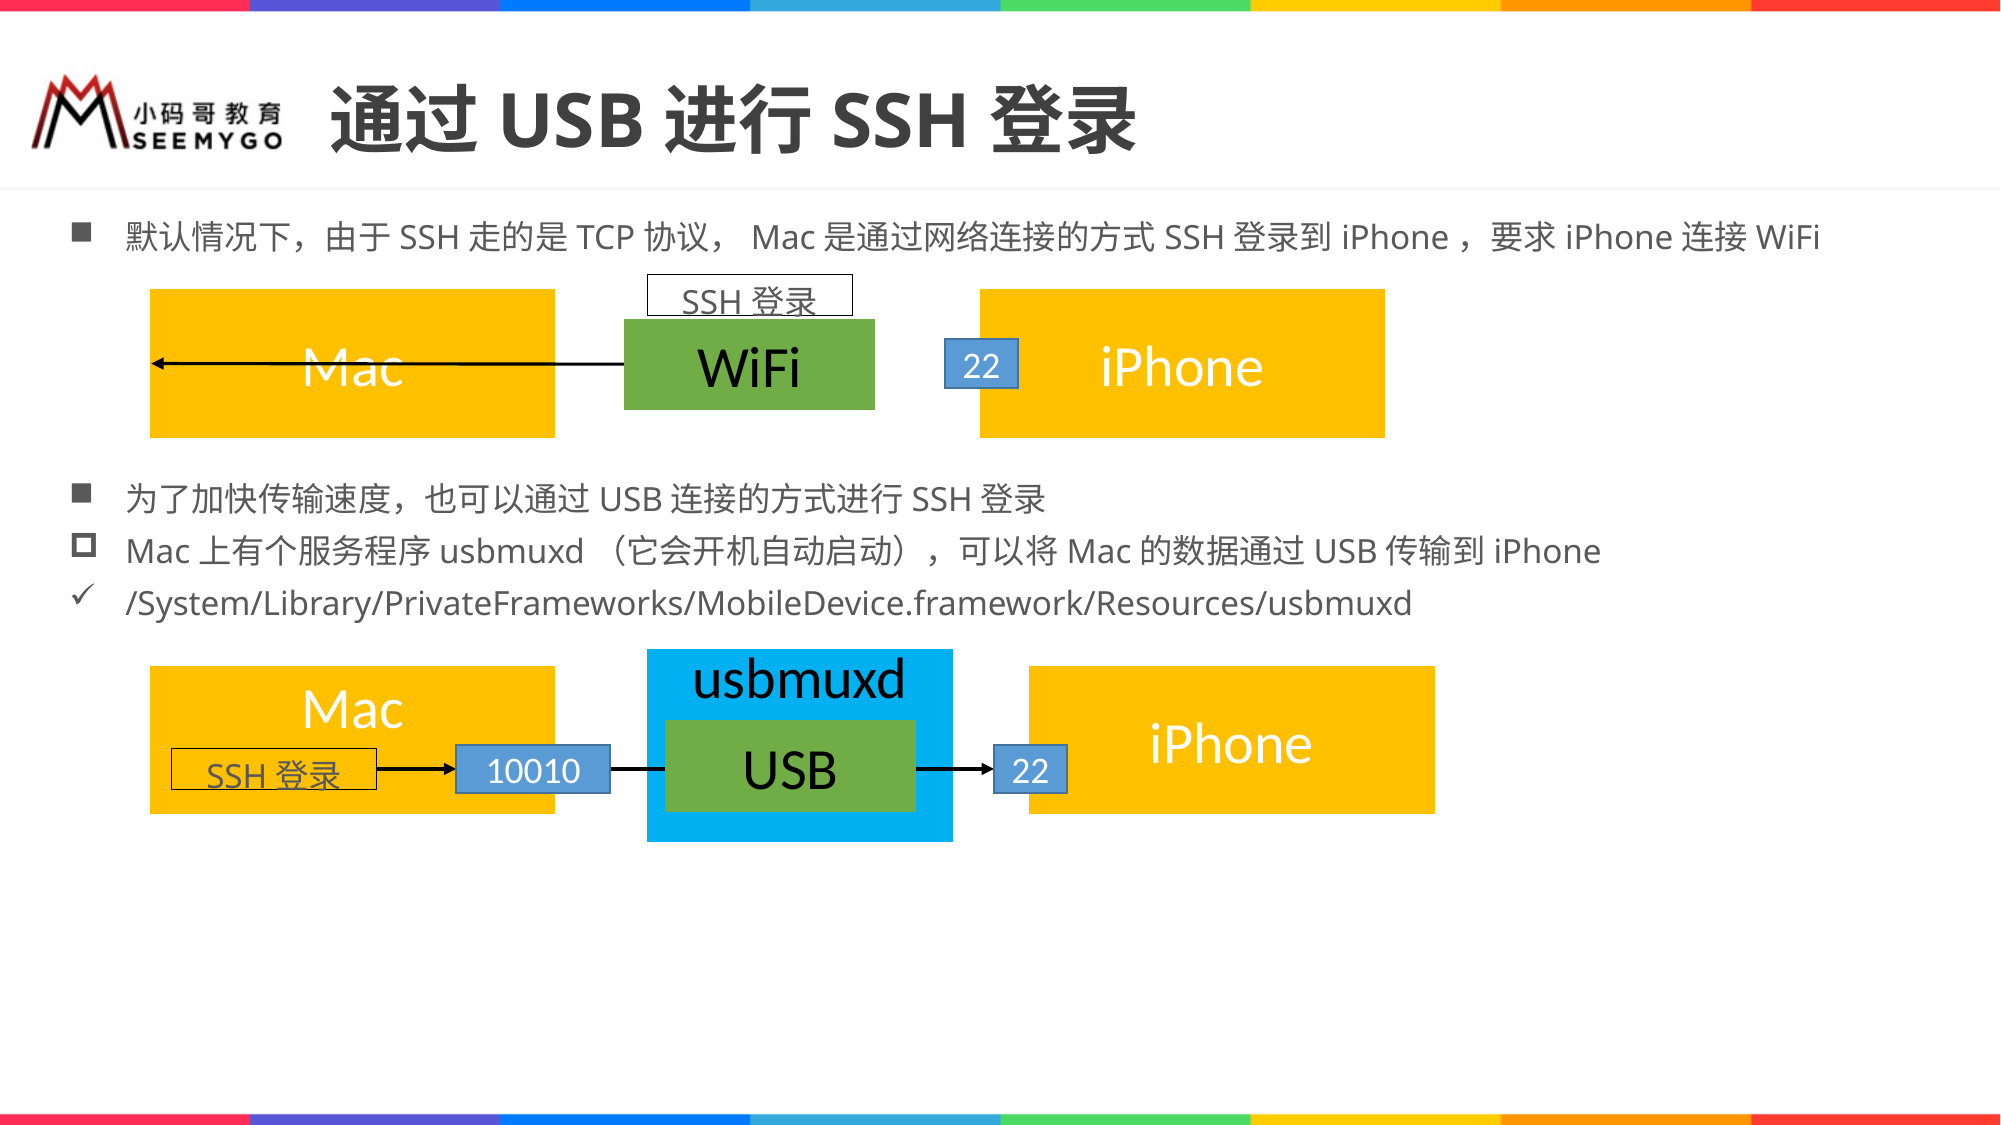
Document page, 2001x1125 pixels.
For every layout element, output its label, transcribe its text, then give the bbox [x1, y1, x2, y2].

text_box USB [665, 720, 916, 768]
text_box 22 [944, 338, 1019, 389]
text_box Mac [150, 289, 555, 438]
text_box Mac [150, 666, 555, 814]
text_box WiFi [624, 319, 875, 363]
text_box USB [665, 770, 916, 812]
text_box usbmuxd [647, 771, 953, 842]
text_box 默认情况下，由于SSH走的是TCP协议，Mac是通过网络连接的方式SSH登录到iPhone，要求iPhone连接WiFi [54, 196, 1942, 266]
title 通过USB进行SSH登录 [314, 64, 1968, 182]
text_box 10010 [455, 744, 611, 794]
text_box WiFi [624, 364, 875, 410]
text_box usbmuxd [647, 649, 953, 767]
picture [0, 0, 2001, 1125]
text_box iPhone [980, 289, 1385, 438]
text_box iPhone [1029, 666, 1435, 814]
text_box 为了加快传输速度，也可以通过USB连接的方式进行SSH登录 Mac上有个服务程序usbmuxd（它会开机自动启动），可以将Mac的数据通过USB传输到iPhone /System/Library/PrivateFrameworks/MobileDevice.framework/Resources/usbmuxd [54, 458, 1942, 631]
text_box 22 [993, 744, 1068, 794]
text_box SSH登录 [171, 748, 377, 790]
text_box SSH登录 [647, 274, 853, 316]
